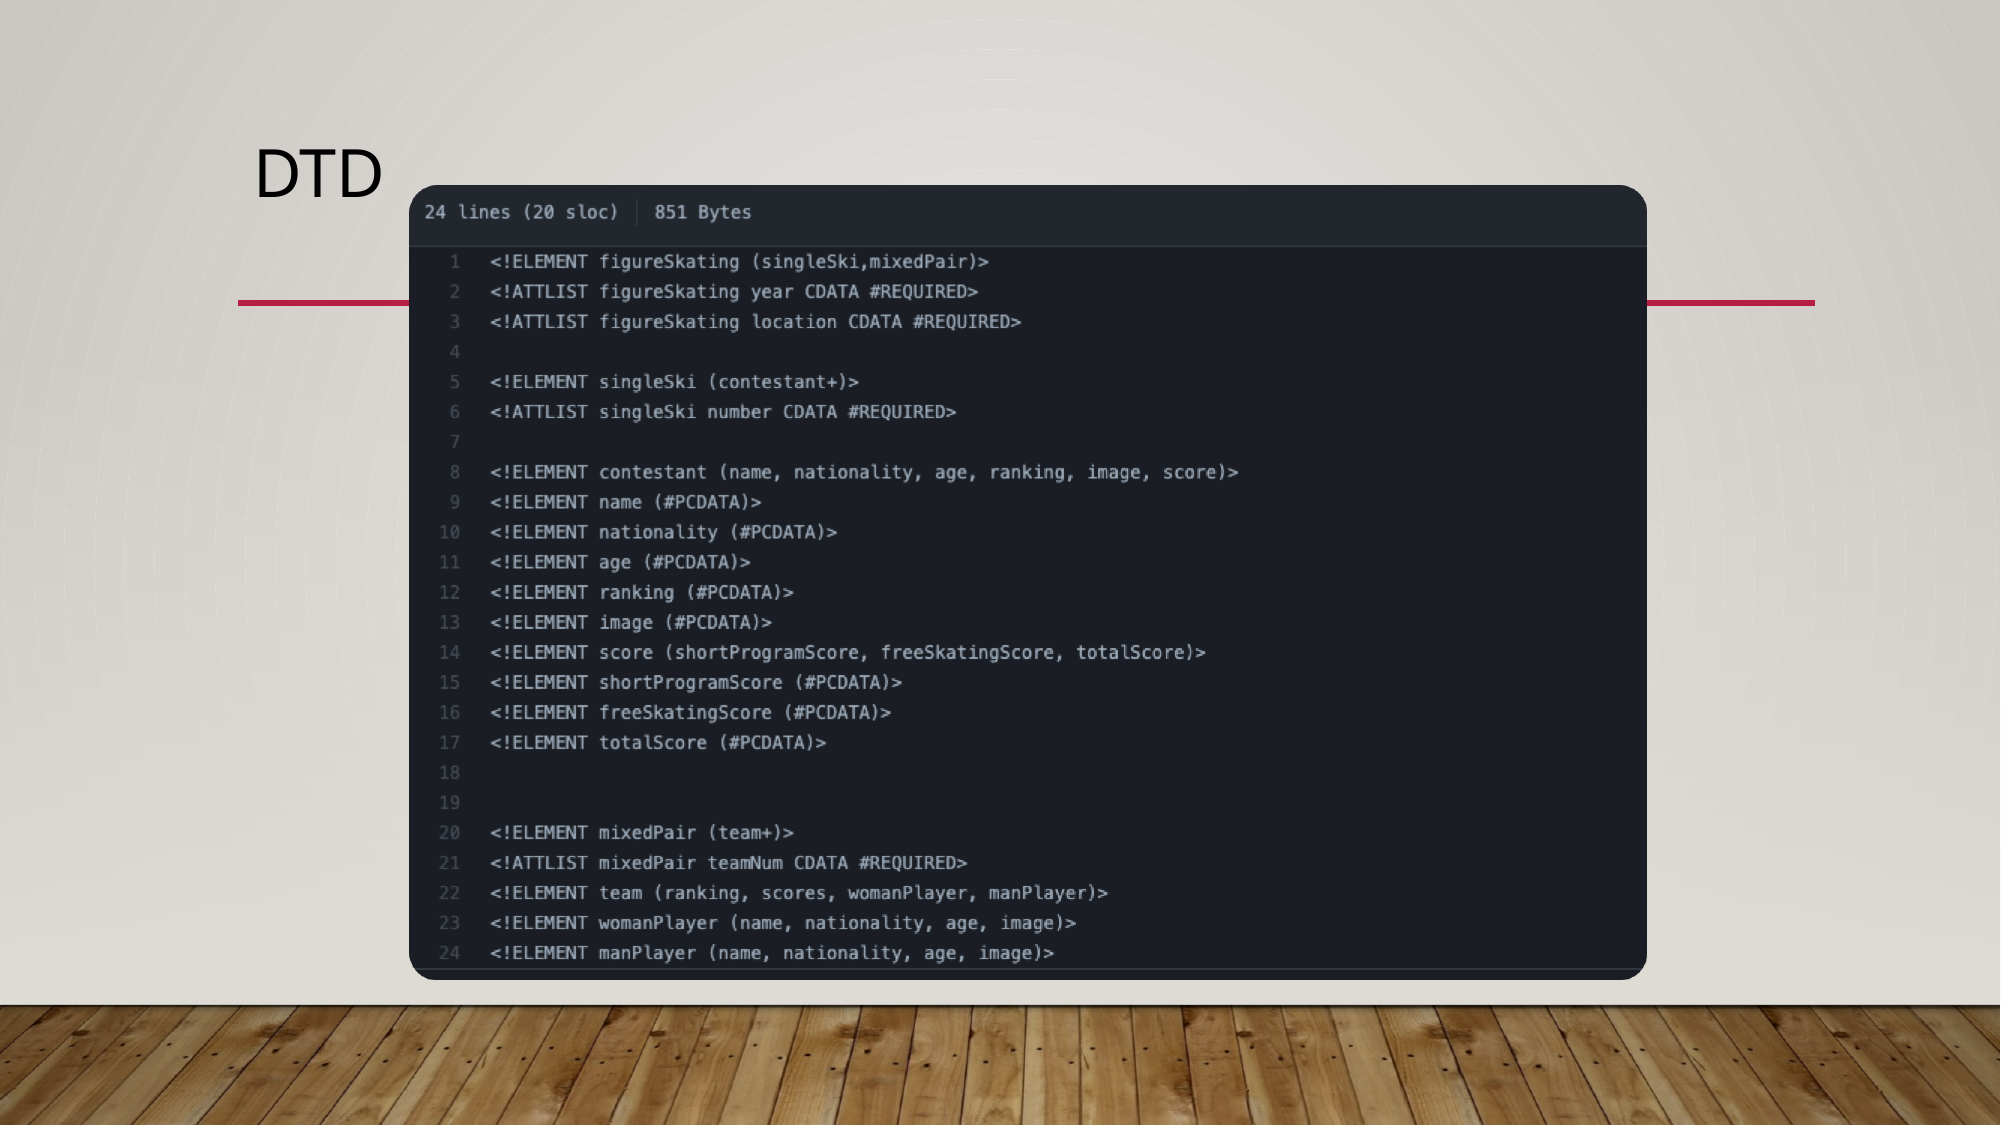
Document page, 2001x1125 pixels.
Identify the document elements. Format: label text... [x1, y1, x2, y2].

picture [0, 1005, 2000, 1125]
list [408, 185, 1647, 980]
title DTD [238, 131, 1814, 305]
